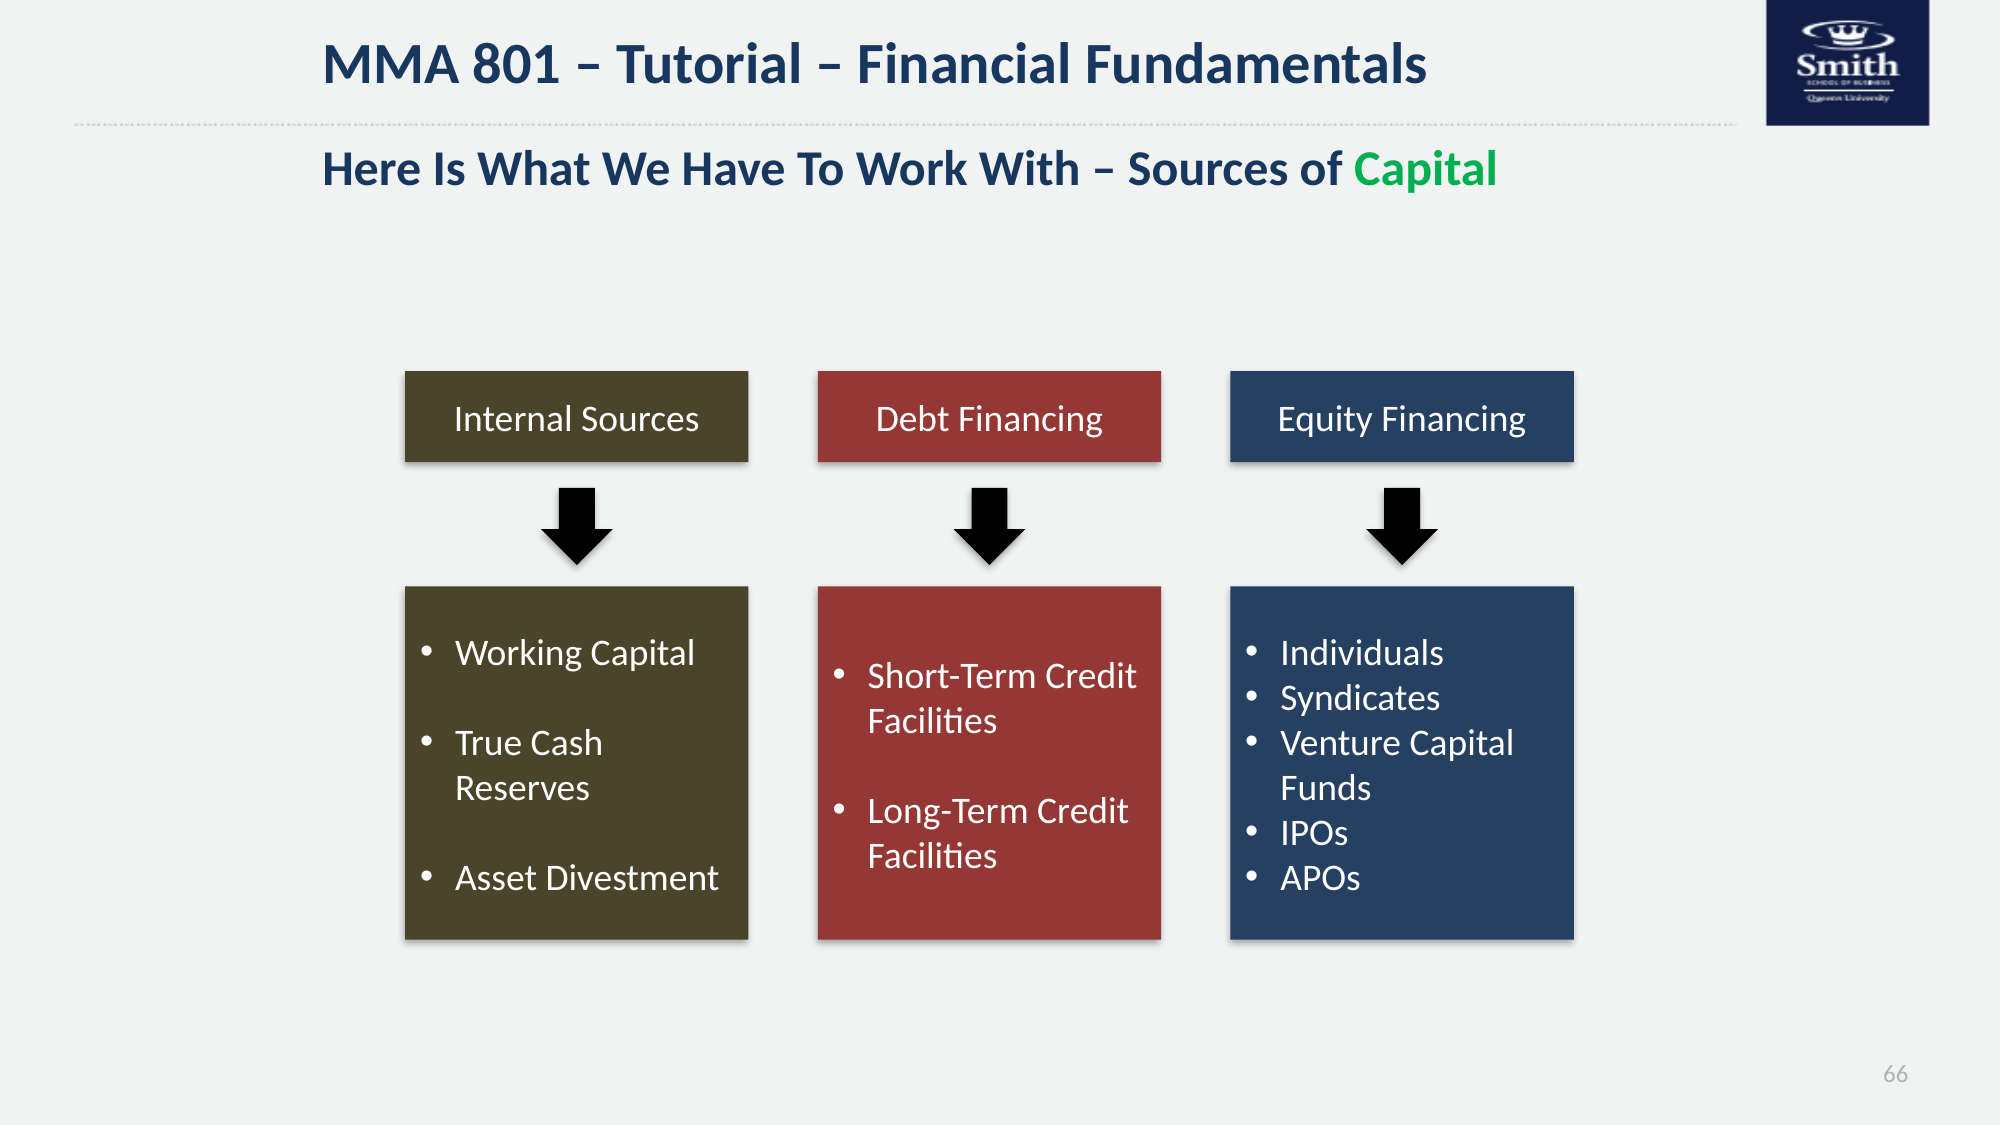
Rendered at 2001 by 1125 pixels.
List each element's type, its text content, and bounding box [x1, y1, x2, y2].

text_box Debt Financing [817, 370, 1162, 463]
text_box MMA 801 – Tutorial – Financial Fundamentals [307, 7, 1538, 114]
text_box Working Capital True Cash Reserves Asset Divestment [404, 586, 749, 941]
text_box [952, 487, 1027, 566]
text_box Short-Term Credit Facilities Long-Term Credit Facilities [817, 586, 1162, 941]
text_box Internal Sources [404, 370, 749, 463]
text_box Individuals Syndicates Venture Capital Funds IPOs APOs [1230, 586, 1575, 941]
text_box [540, 487, 614, 566]
slide_number 66 [1473, 1042, 1924, 1103]
text_box Equity Financing [1230, 370, 1575, 463]
title Here Is What We Have To Work With – Sources of Capital [307, 121, 1561, 210]
text_box [1365, 487, 1439, 566]
